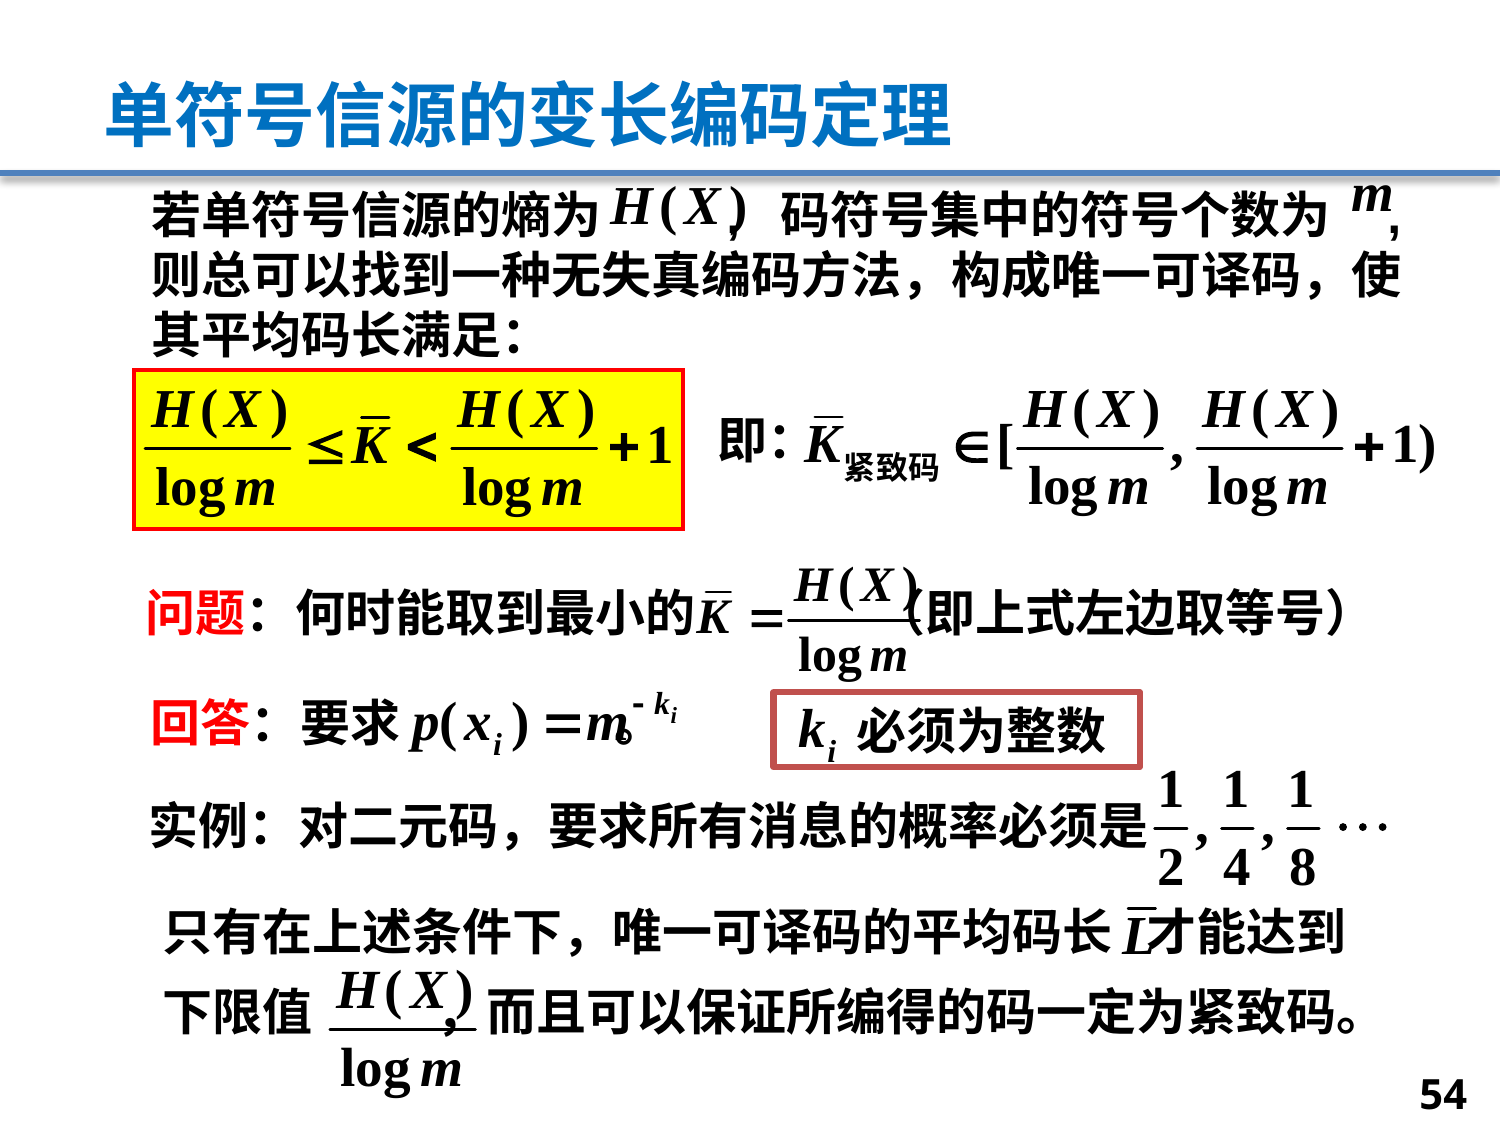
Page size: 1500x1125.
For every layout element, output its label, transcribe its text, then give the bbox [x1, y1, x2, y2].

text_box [135, 174, 1434, 528]
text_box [773, 692, 1140, 776]
text_box 问题：何时能取到最小的 （即上式左边取等号） [131, 574, 679, 650]
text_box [135, 680, 766, 751]
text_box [938, 680, 1365, 750]
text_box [147, 893, 1444, 1109]
title 单符号信源的变长编码定理 [88, 30, 1412, 164]
text_box 问题：何时能取到最小的 （即上式左边取等号） [938, 574, 1483, 650]
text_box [686, 550, 932, 692]
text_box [702, 370, 1445, 528]
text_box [133, 751, 1500, 898]
slide_number 54 [1447, 1075, 1483, 1118]
